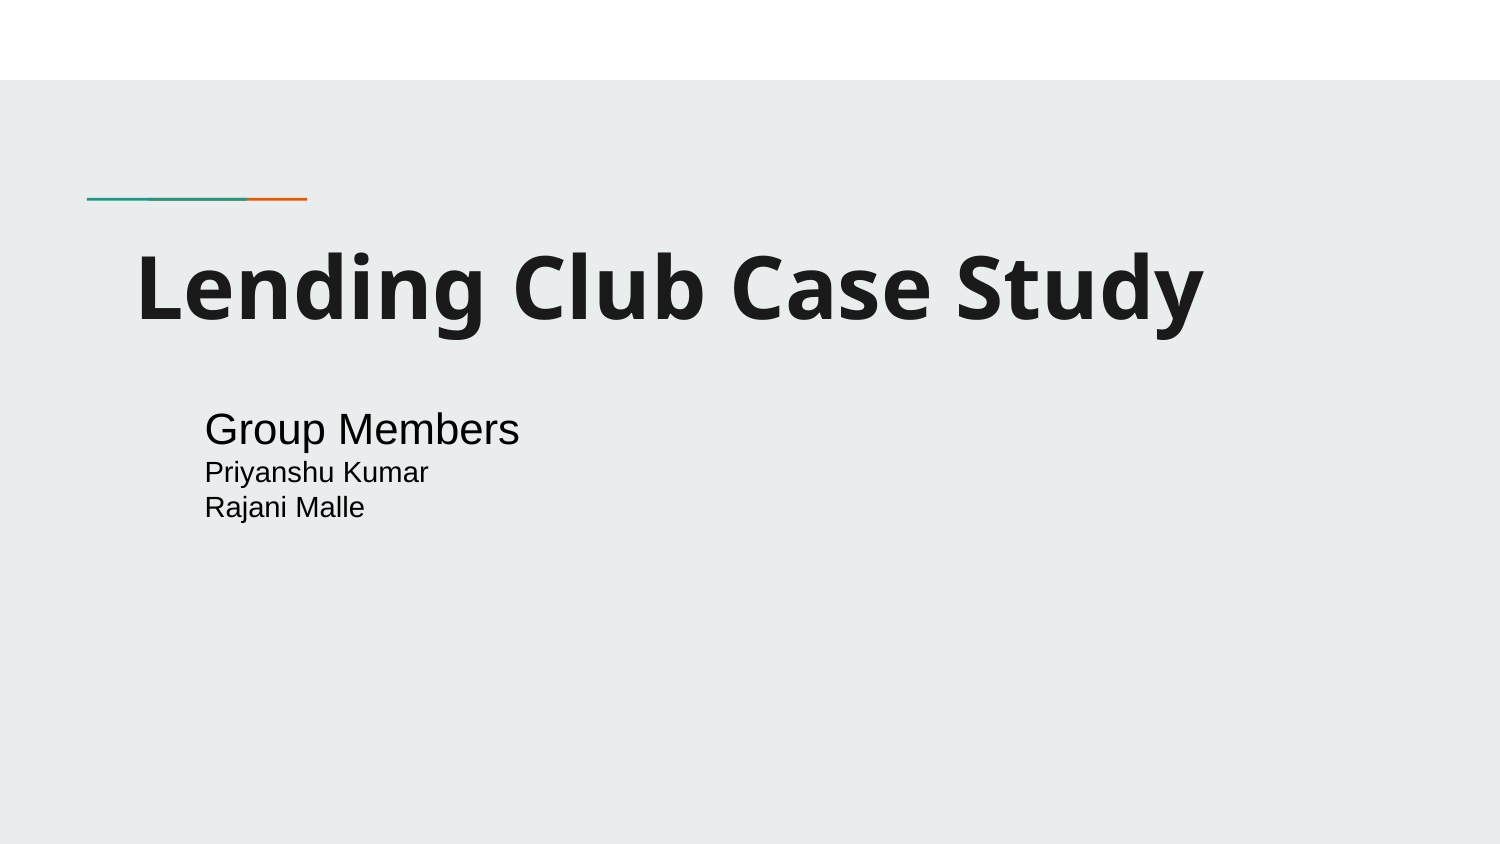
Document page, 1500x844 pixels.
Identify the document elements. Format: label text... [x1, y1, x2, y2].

text_box Group Members Priyanshu Kumar Rajani Malle [189, 385, 1223, 559]
title Lending Club Case Study [119, 216, 1381, 490]
